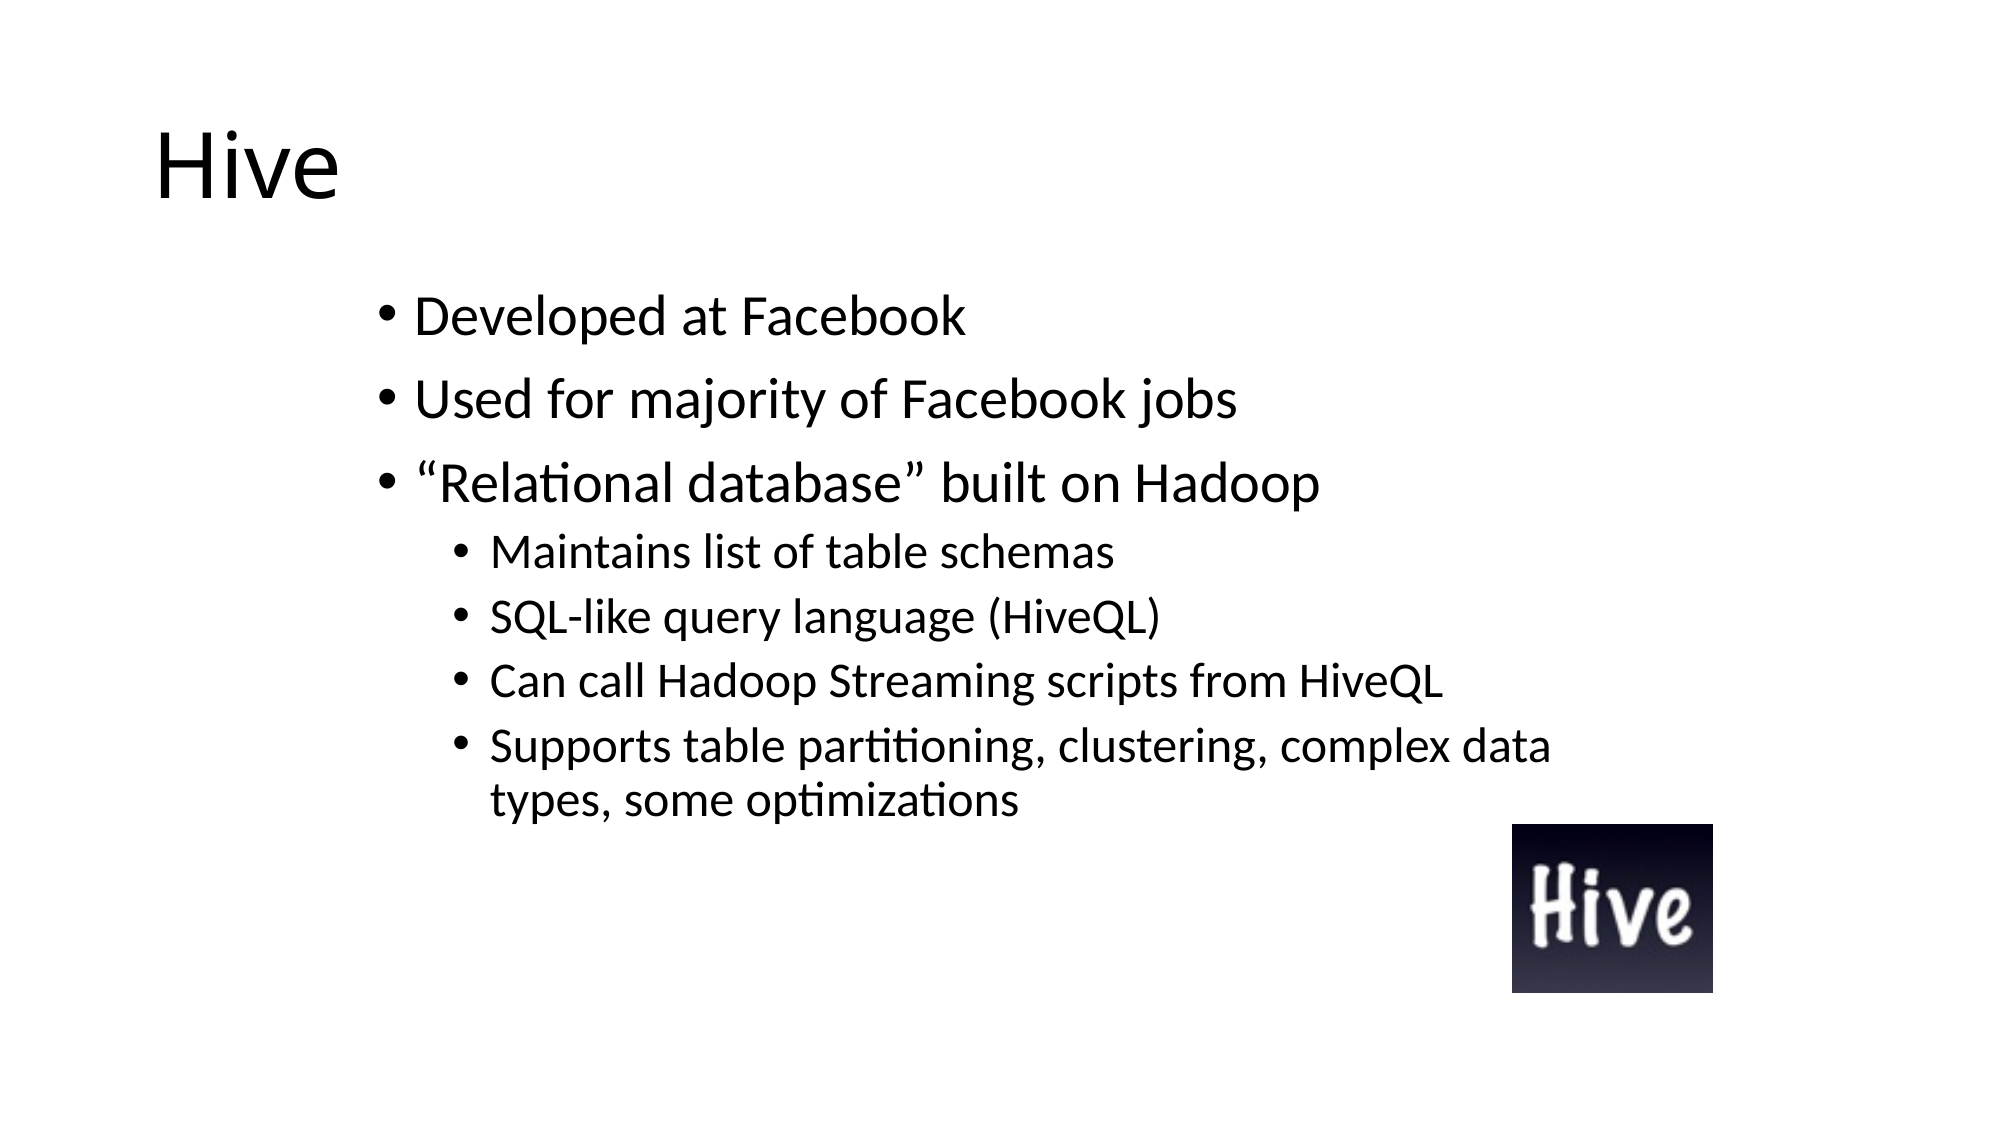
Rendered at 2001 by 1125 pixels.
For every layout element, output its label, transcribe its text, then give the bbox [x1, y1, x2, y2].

picture [1512, 824, 1713, 993]
title Hive [137, 59, 1863, 278]
list Developed at Facebook Used for majority of Facebook jobs “Relational database” built on Hadoop Maintains list of table schemas SQL-like query language (HiveQL) Can call Hadoop Streaming scripts from HiveQL Supports table partitioning, clustering, complex data types, some optimizations [362, 277, 1638, 938]
